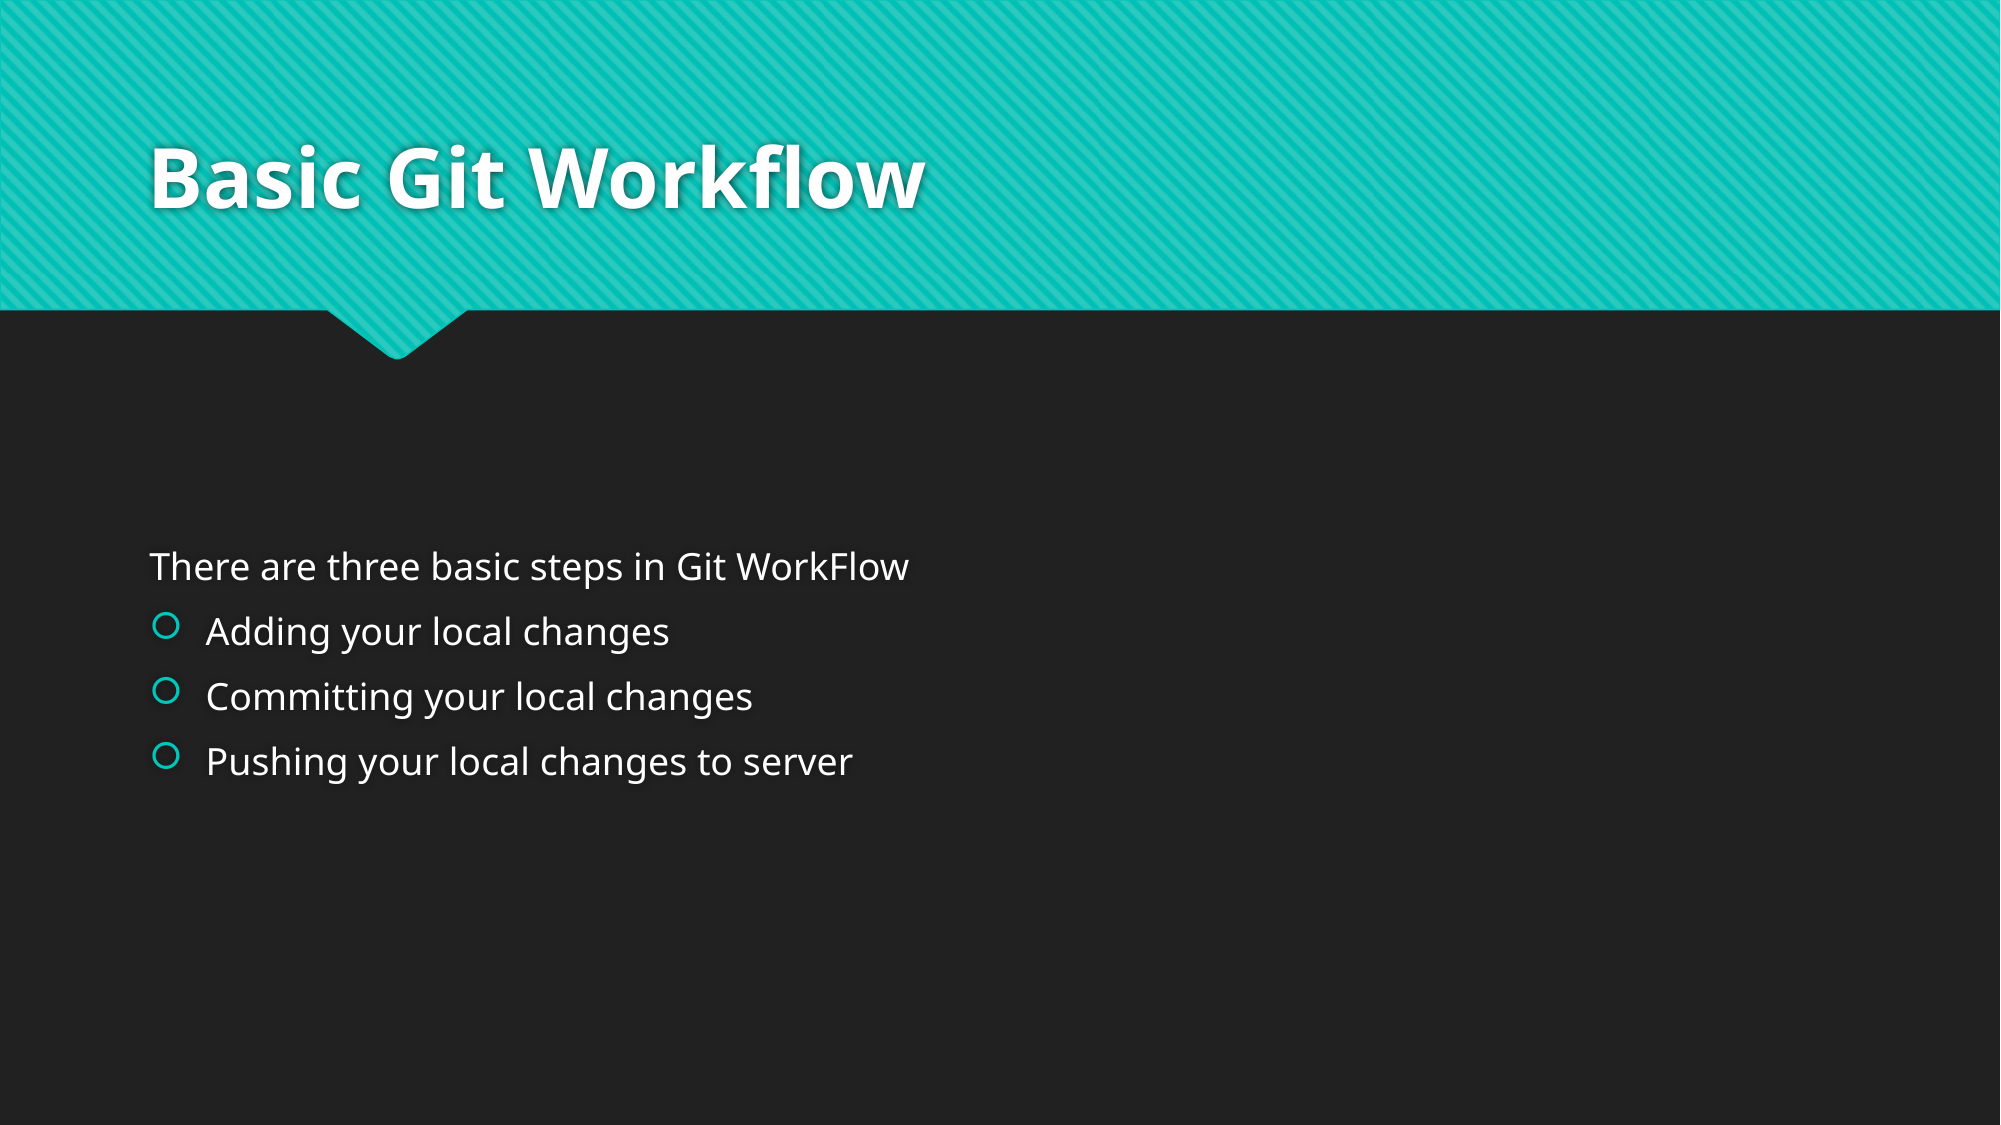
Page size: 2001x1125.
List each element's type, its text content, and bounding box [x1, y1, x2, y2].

title Basic Git Workflow [132, 73, 1868, 233]
list There are three basic steps in Git WorkFlow Adding your local changes Committing your local changes Pushing your local changes to server [134, 364, 1866, 962]
